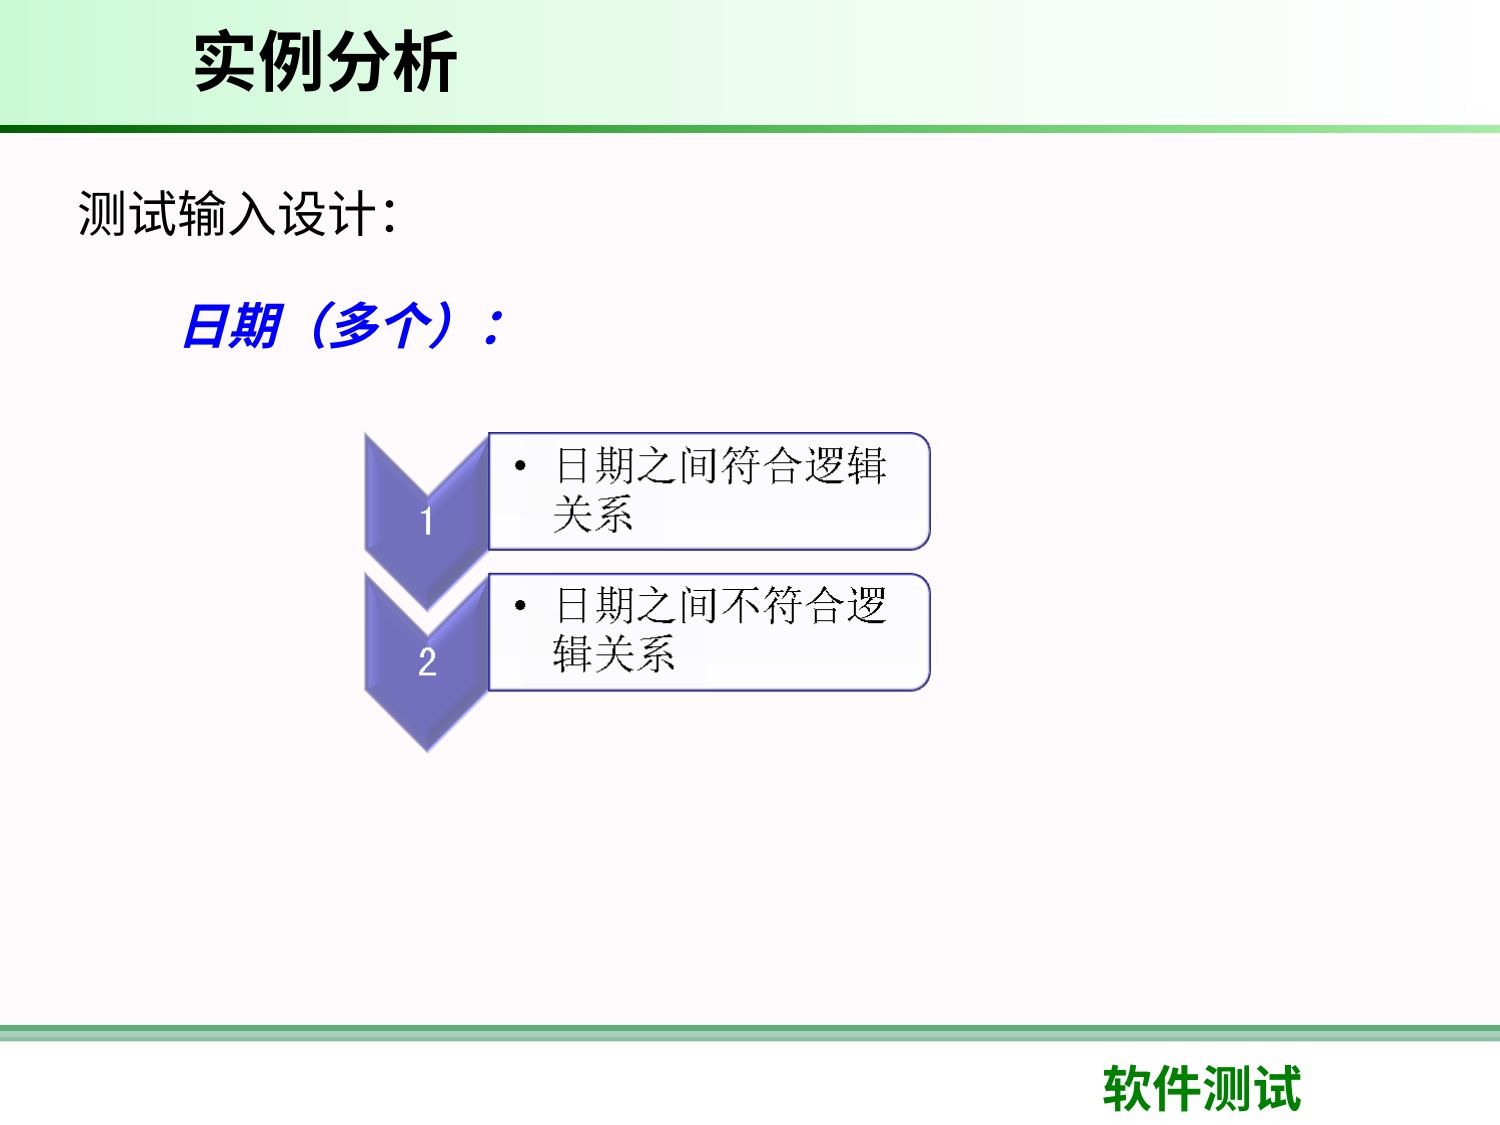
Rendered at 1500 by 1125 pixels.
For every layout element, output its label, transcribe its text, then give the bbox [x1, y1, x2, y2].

text_box 日期（多个）： [162, 287, 575, 363]
text_box 实例分析 [177, 12, 1223, 119]
text_box 测试输入设计： [62, 174, 485, 250]
picture [362, 424, 932, 756]
